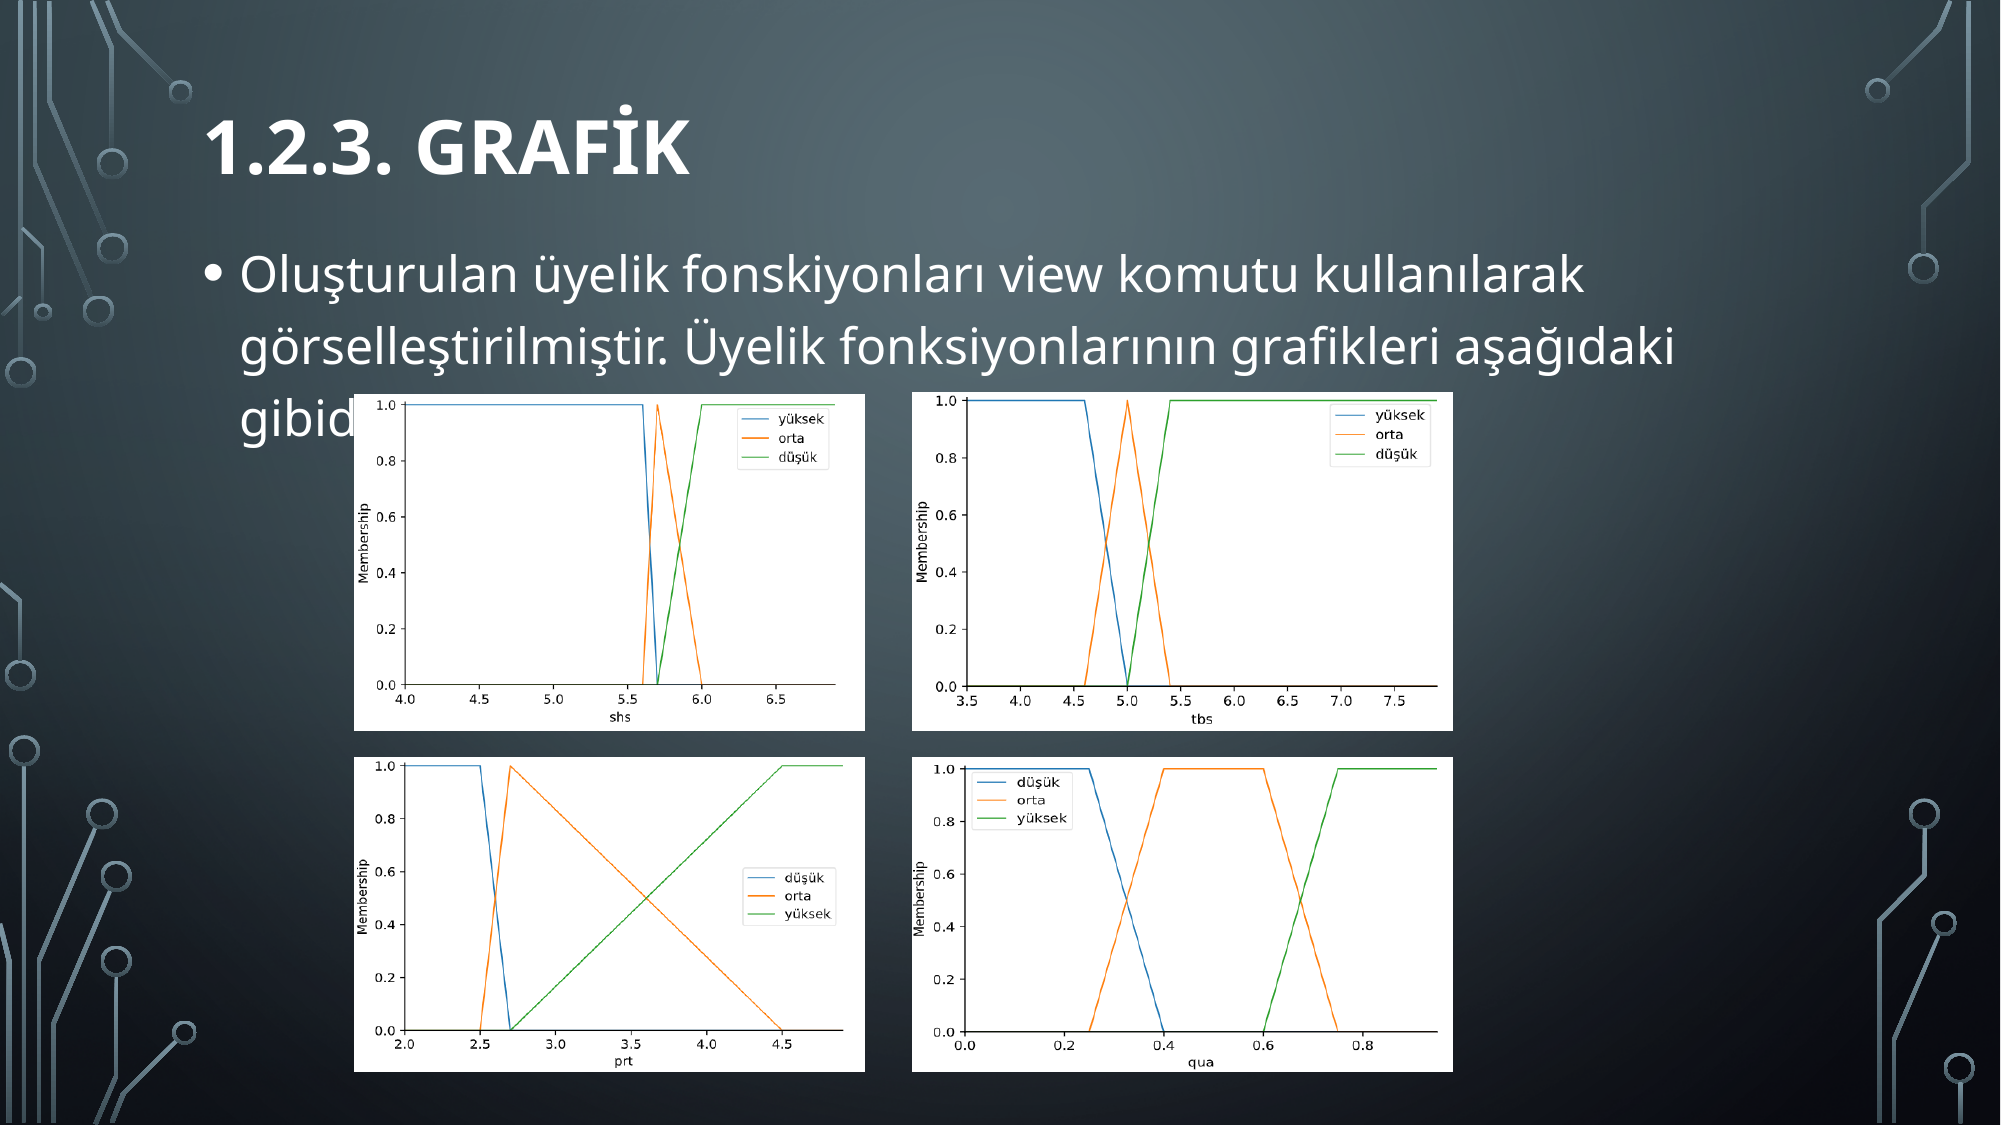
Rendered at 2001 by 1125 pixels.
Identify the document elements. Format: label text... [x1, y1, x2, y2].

list Oluşturulan üyelik fonskiyonları view komutu kullanılarak görselleştirilmiştir. Üyelik fonksiyonlarının grafikleri aşağıdaki gibidir. [187, 222, 1813, 386]
picture [354, 757, 865, 1073]
picture [354, 394, 865, 731]
picture [911, 757, 1453, 1073]
title 1.2.3. Grafik [187, 74, 1813, 222]
picture [911, 392, 1453, 731]
